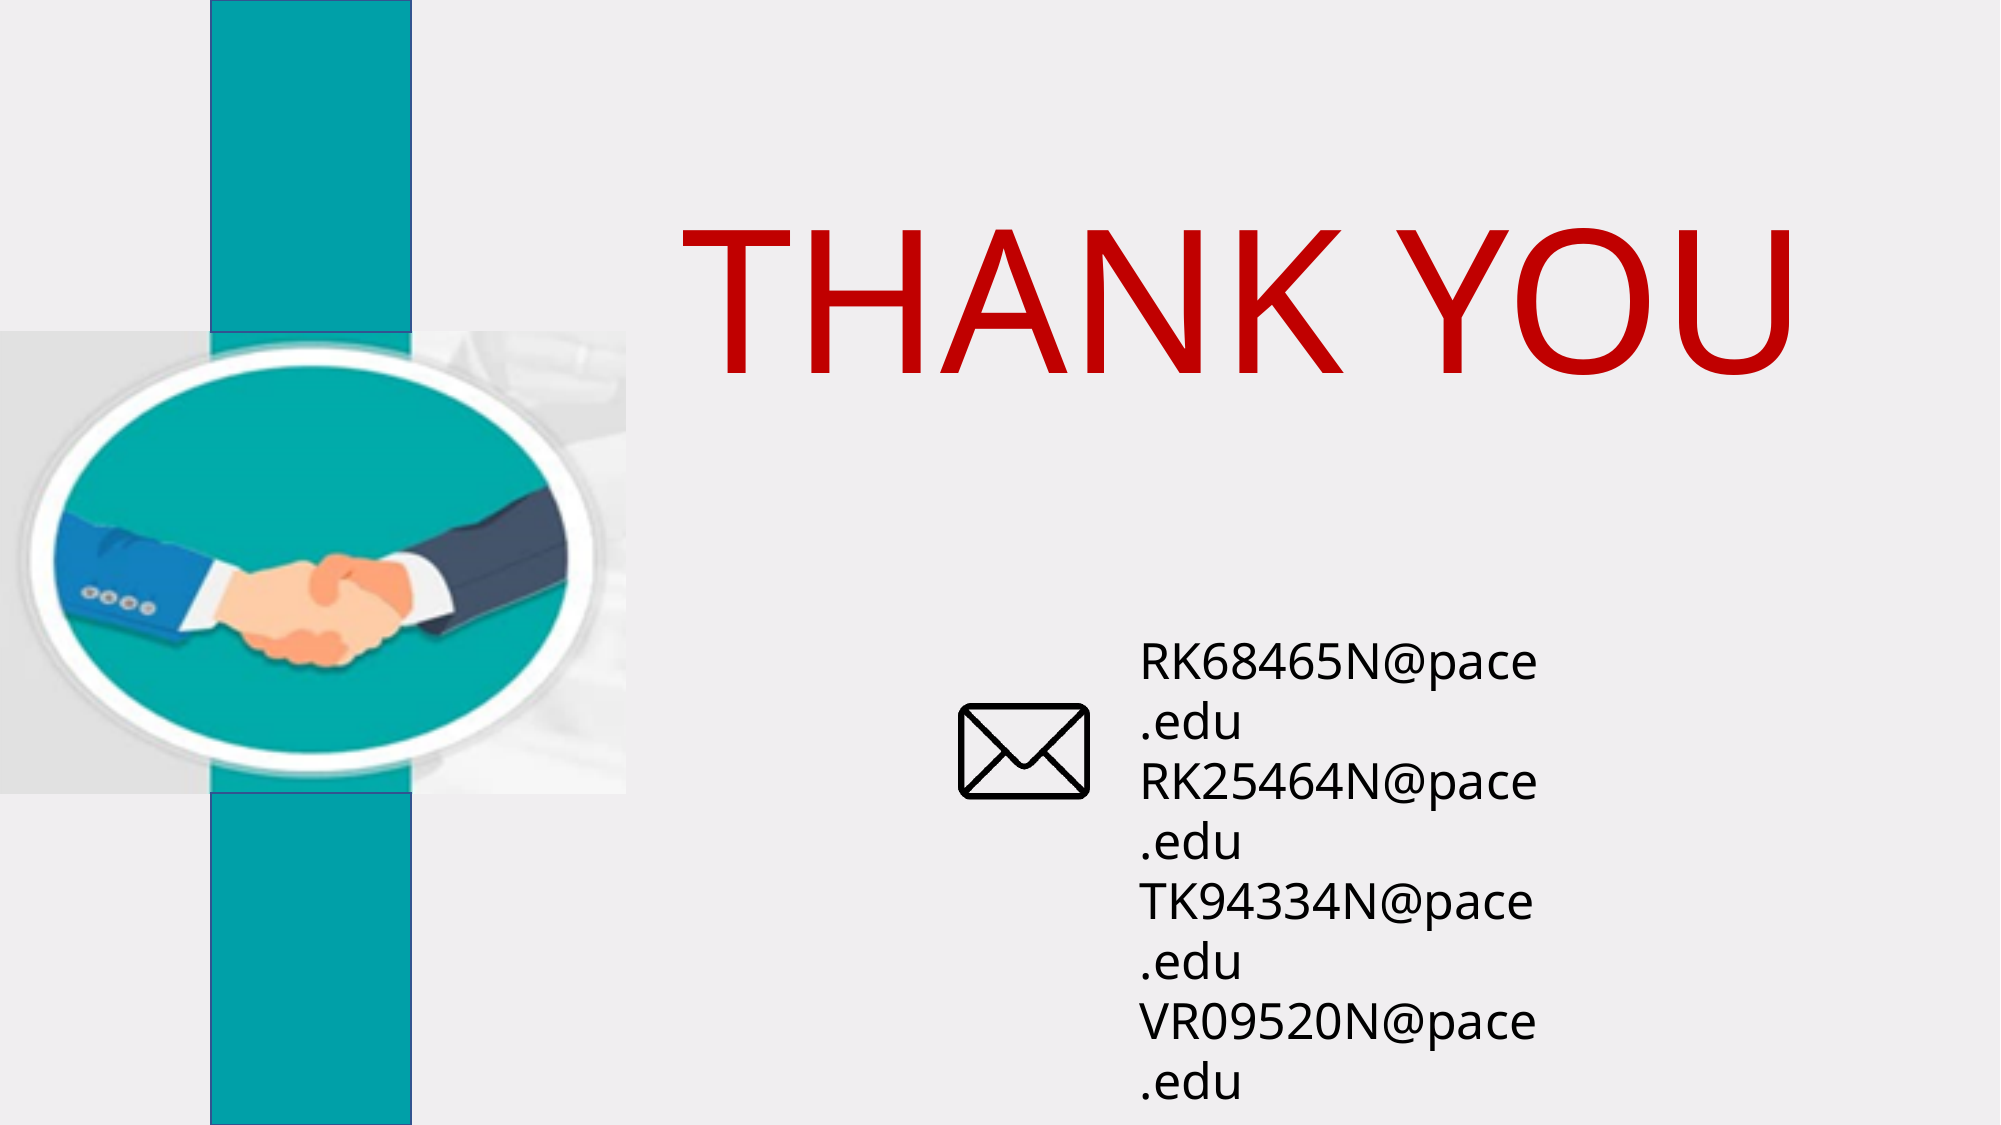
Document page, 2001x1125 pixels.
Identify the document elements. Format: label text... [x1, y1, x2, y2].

text_box RK68465N@pace.edu RK25464N@pace.edu TK94334N@pace.edu VR09520N@pace.edu [1125, 622, 1560, 1118]
text_box [210, 794, 412, 1125]
text_box [210, 0, 412, 331]
picture [0, 331, 626, 794]
picture [958, 685, 1090, 817]
text_box THANK YOU [666, 165, 1823, 421]
